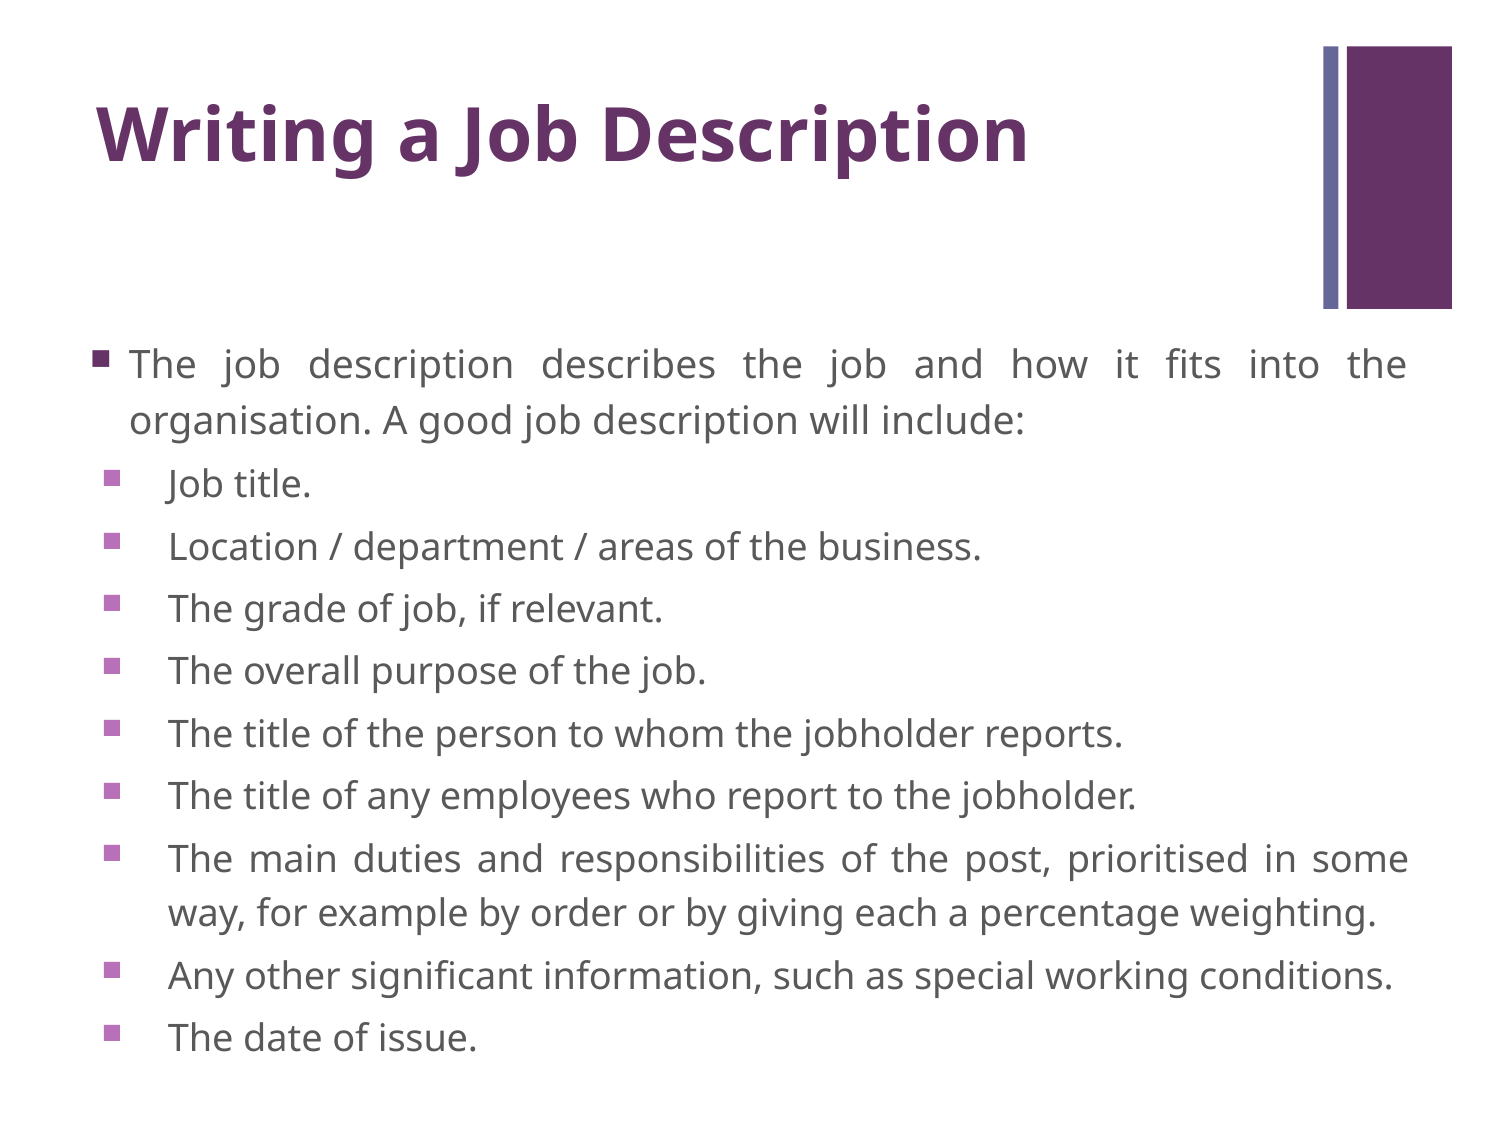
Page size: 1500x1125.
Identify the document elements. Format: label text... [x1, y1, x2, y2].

title Writing a Job Description [81, 79, 1322, 263]
list The job description describes the job and how it fits into the organisation. A good job description will include: Job title. Location / department / areas of the business. The grade of job, if relevant. The overall purpose of the job. The title of the person to whom the jobholder reports. The title of any employees who report to the jobholder. The main duties and responsibilities of the post, prioritised in some way, for example by order or by giving each a percentage weighting. Any other significant information, such as special working conditions. The date of issue. [75, 322, 1425, 1094]
